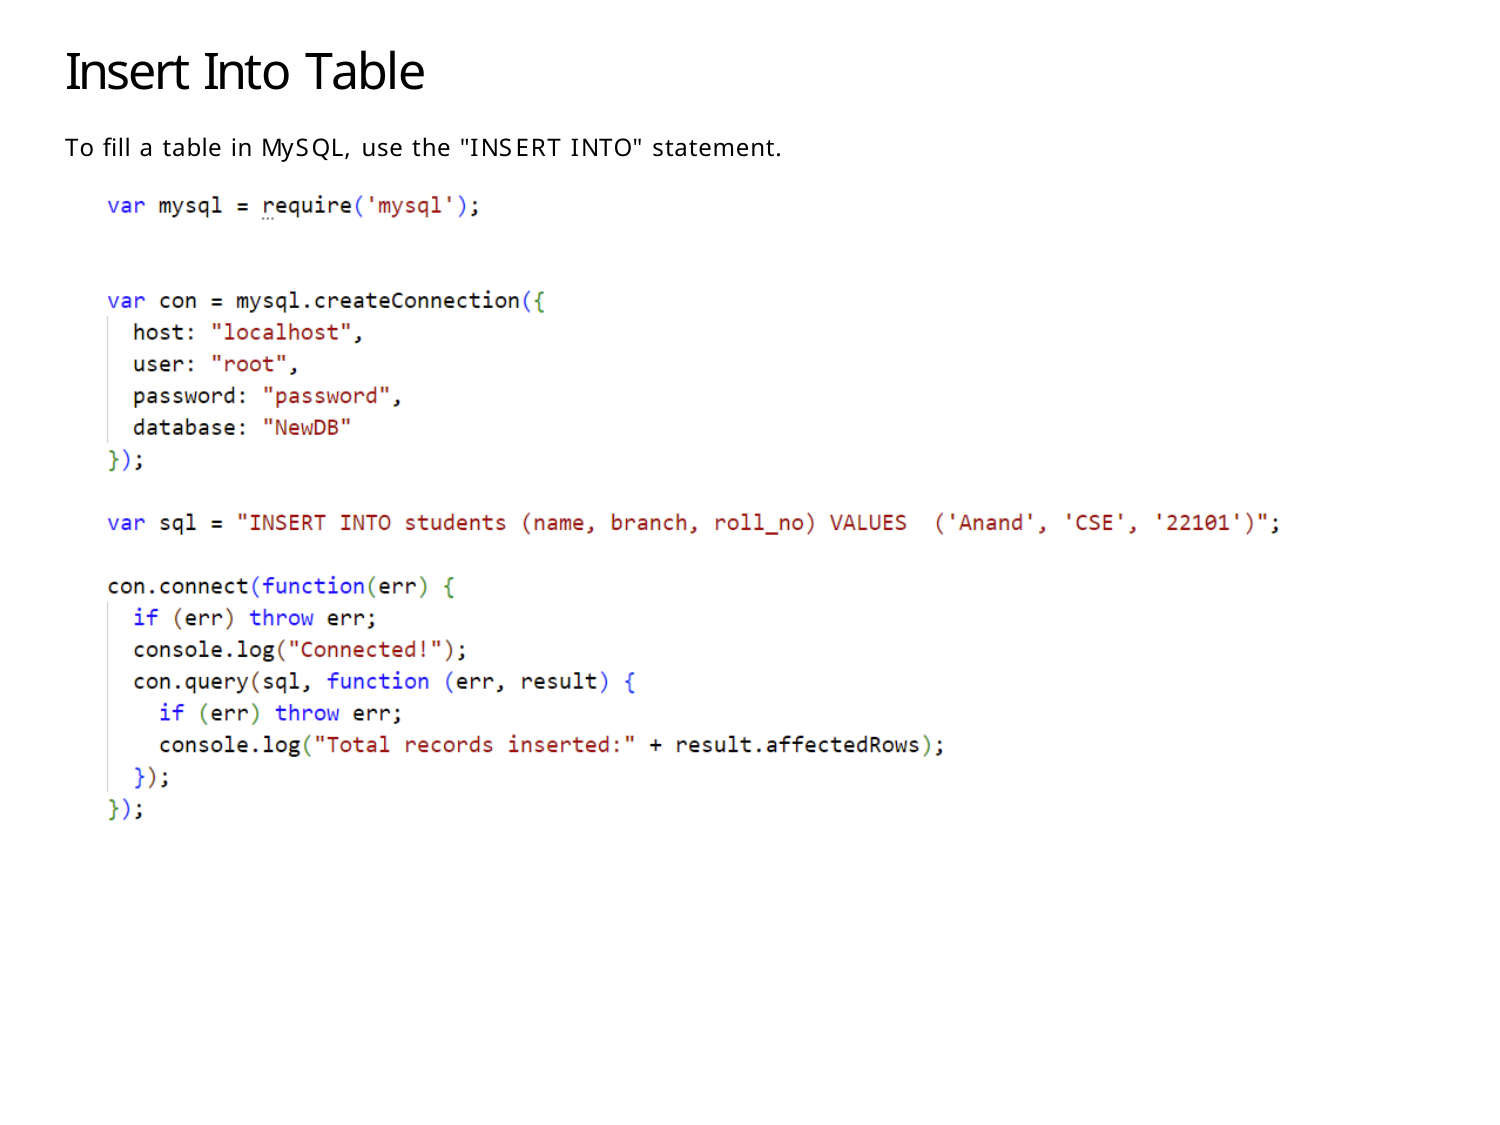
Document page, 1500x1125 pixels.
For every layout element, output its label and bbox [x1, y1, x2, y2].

picture [64, 19, 1314, 832]
